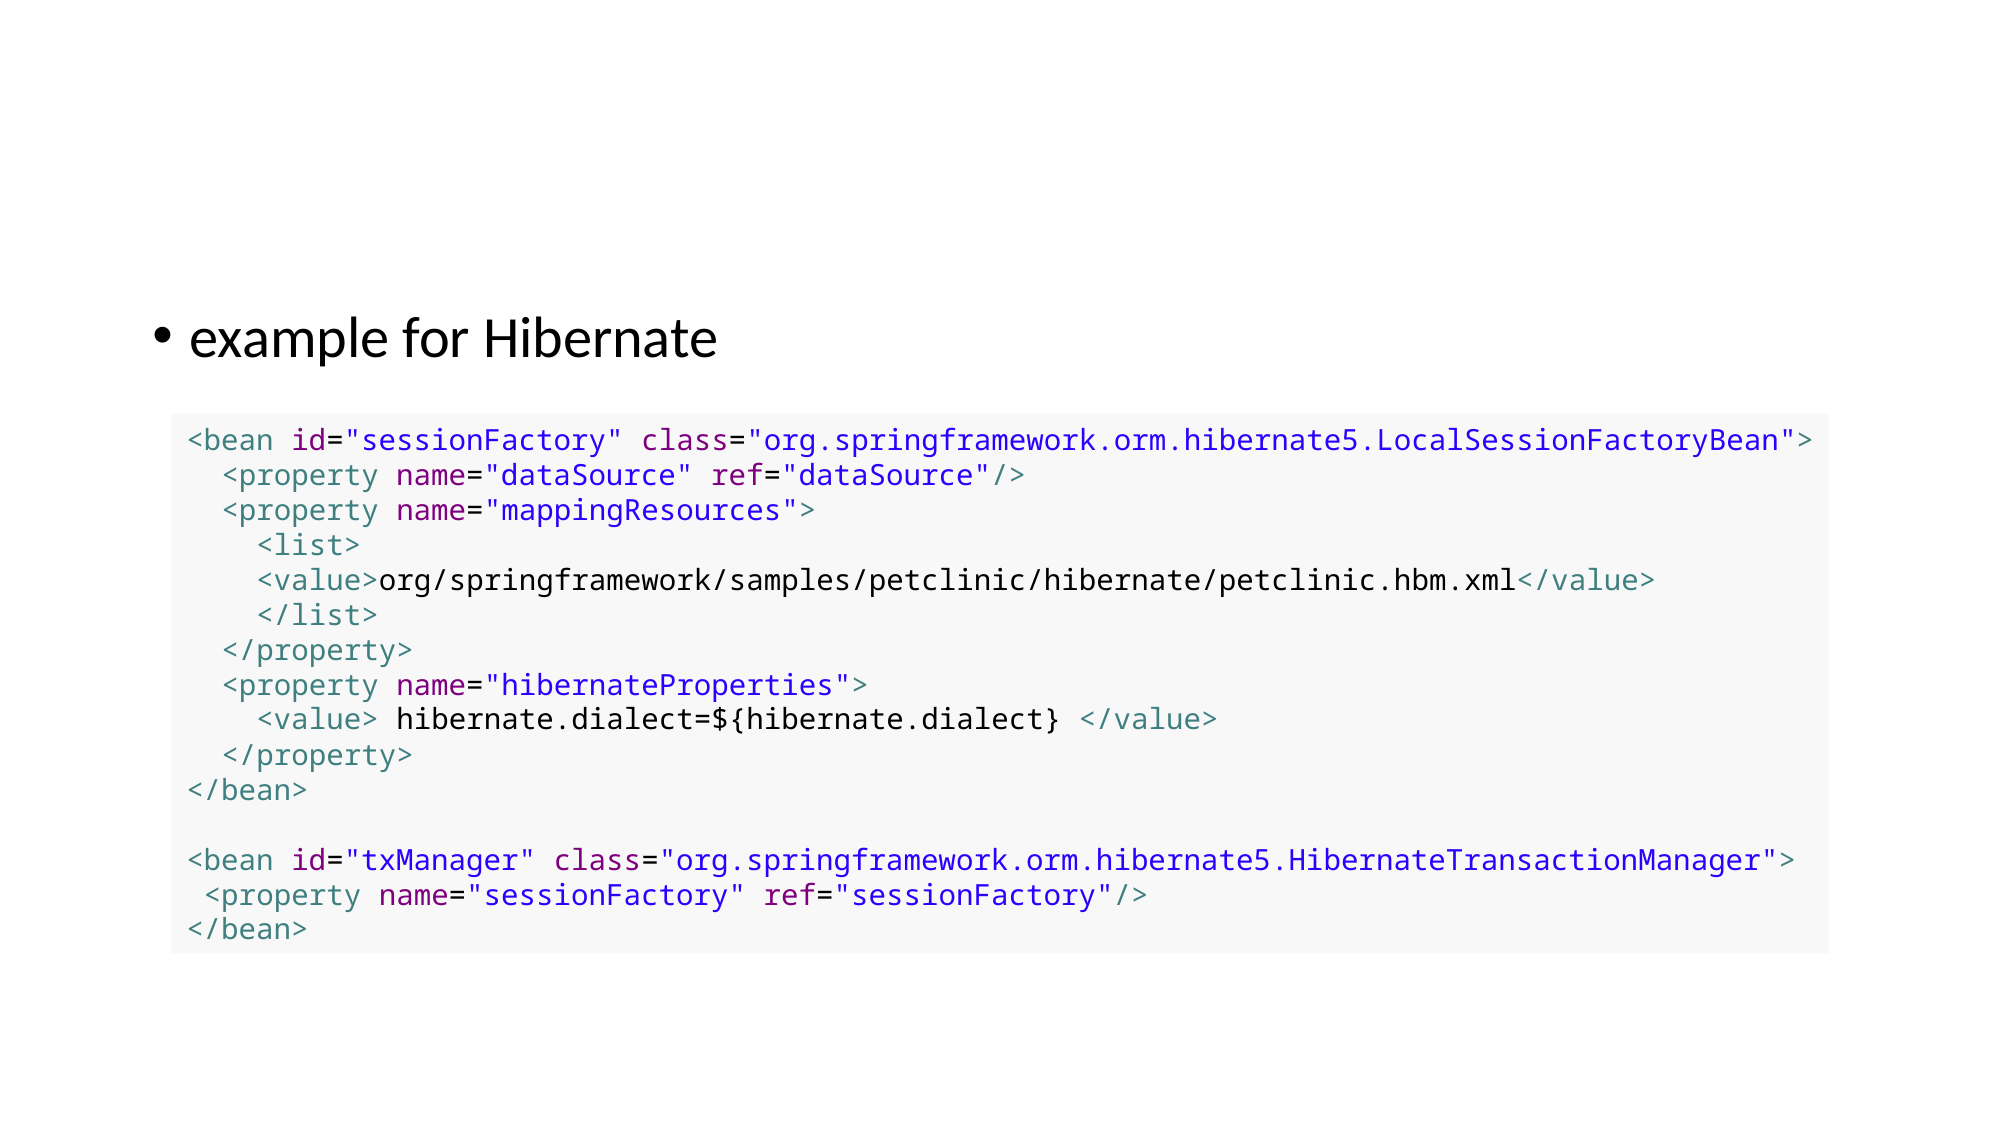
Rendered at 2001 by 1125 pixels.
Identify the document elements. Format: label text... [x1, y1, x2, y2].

list example for Hibernate [137, 299, 1863, 1014]
text_box <bean id="sessionFactory" class="org.springframework.orm.hibernate5.LocalSessionFactoryBean"> <property name="dataSource" ref="dataSource"/> <property name="mappingResources"> <list> <value>org/springframework/samples/petclinic/hibernate/petclinic.hbm.xml</value> </list> </property> <property name="hibernateProperties"> <value> hibernate.dialect=${hibernate.dialect} </value> </property> </bean> <bean id="txManager" class="org.springframework.orm.hibernate5.HibernateTransactionManager"> <property name="sessionFactory" ref="sessionFactory"/> </bean> [171, 413, 1829, 954]
